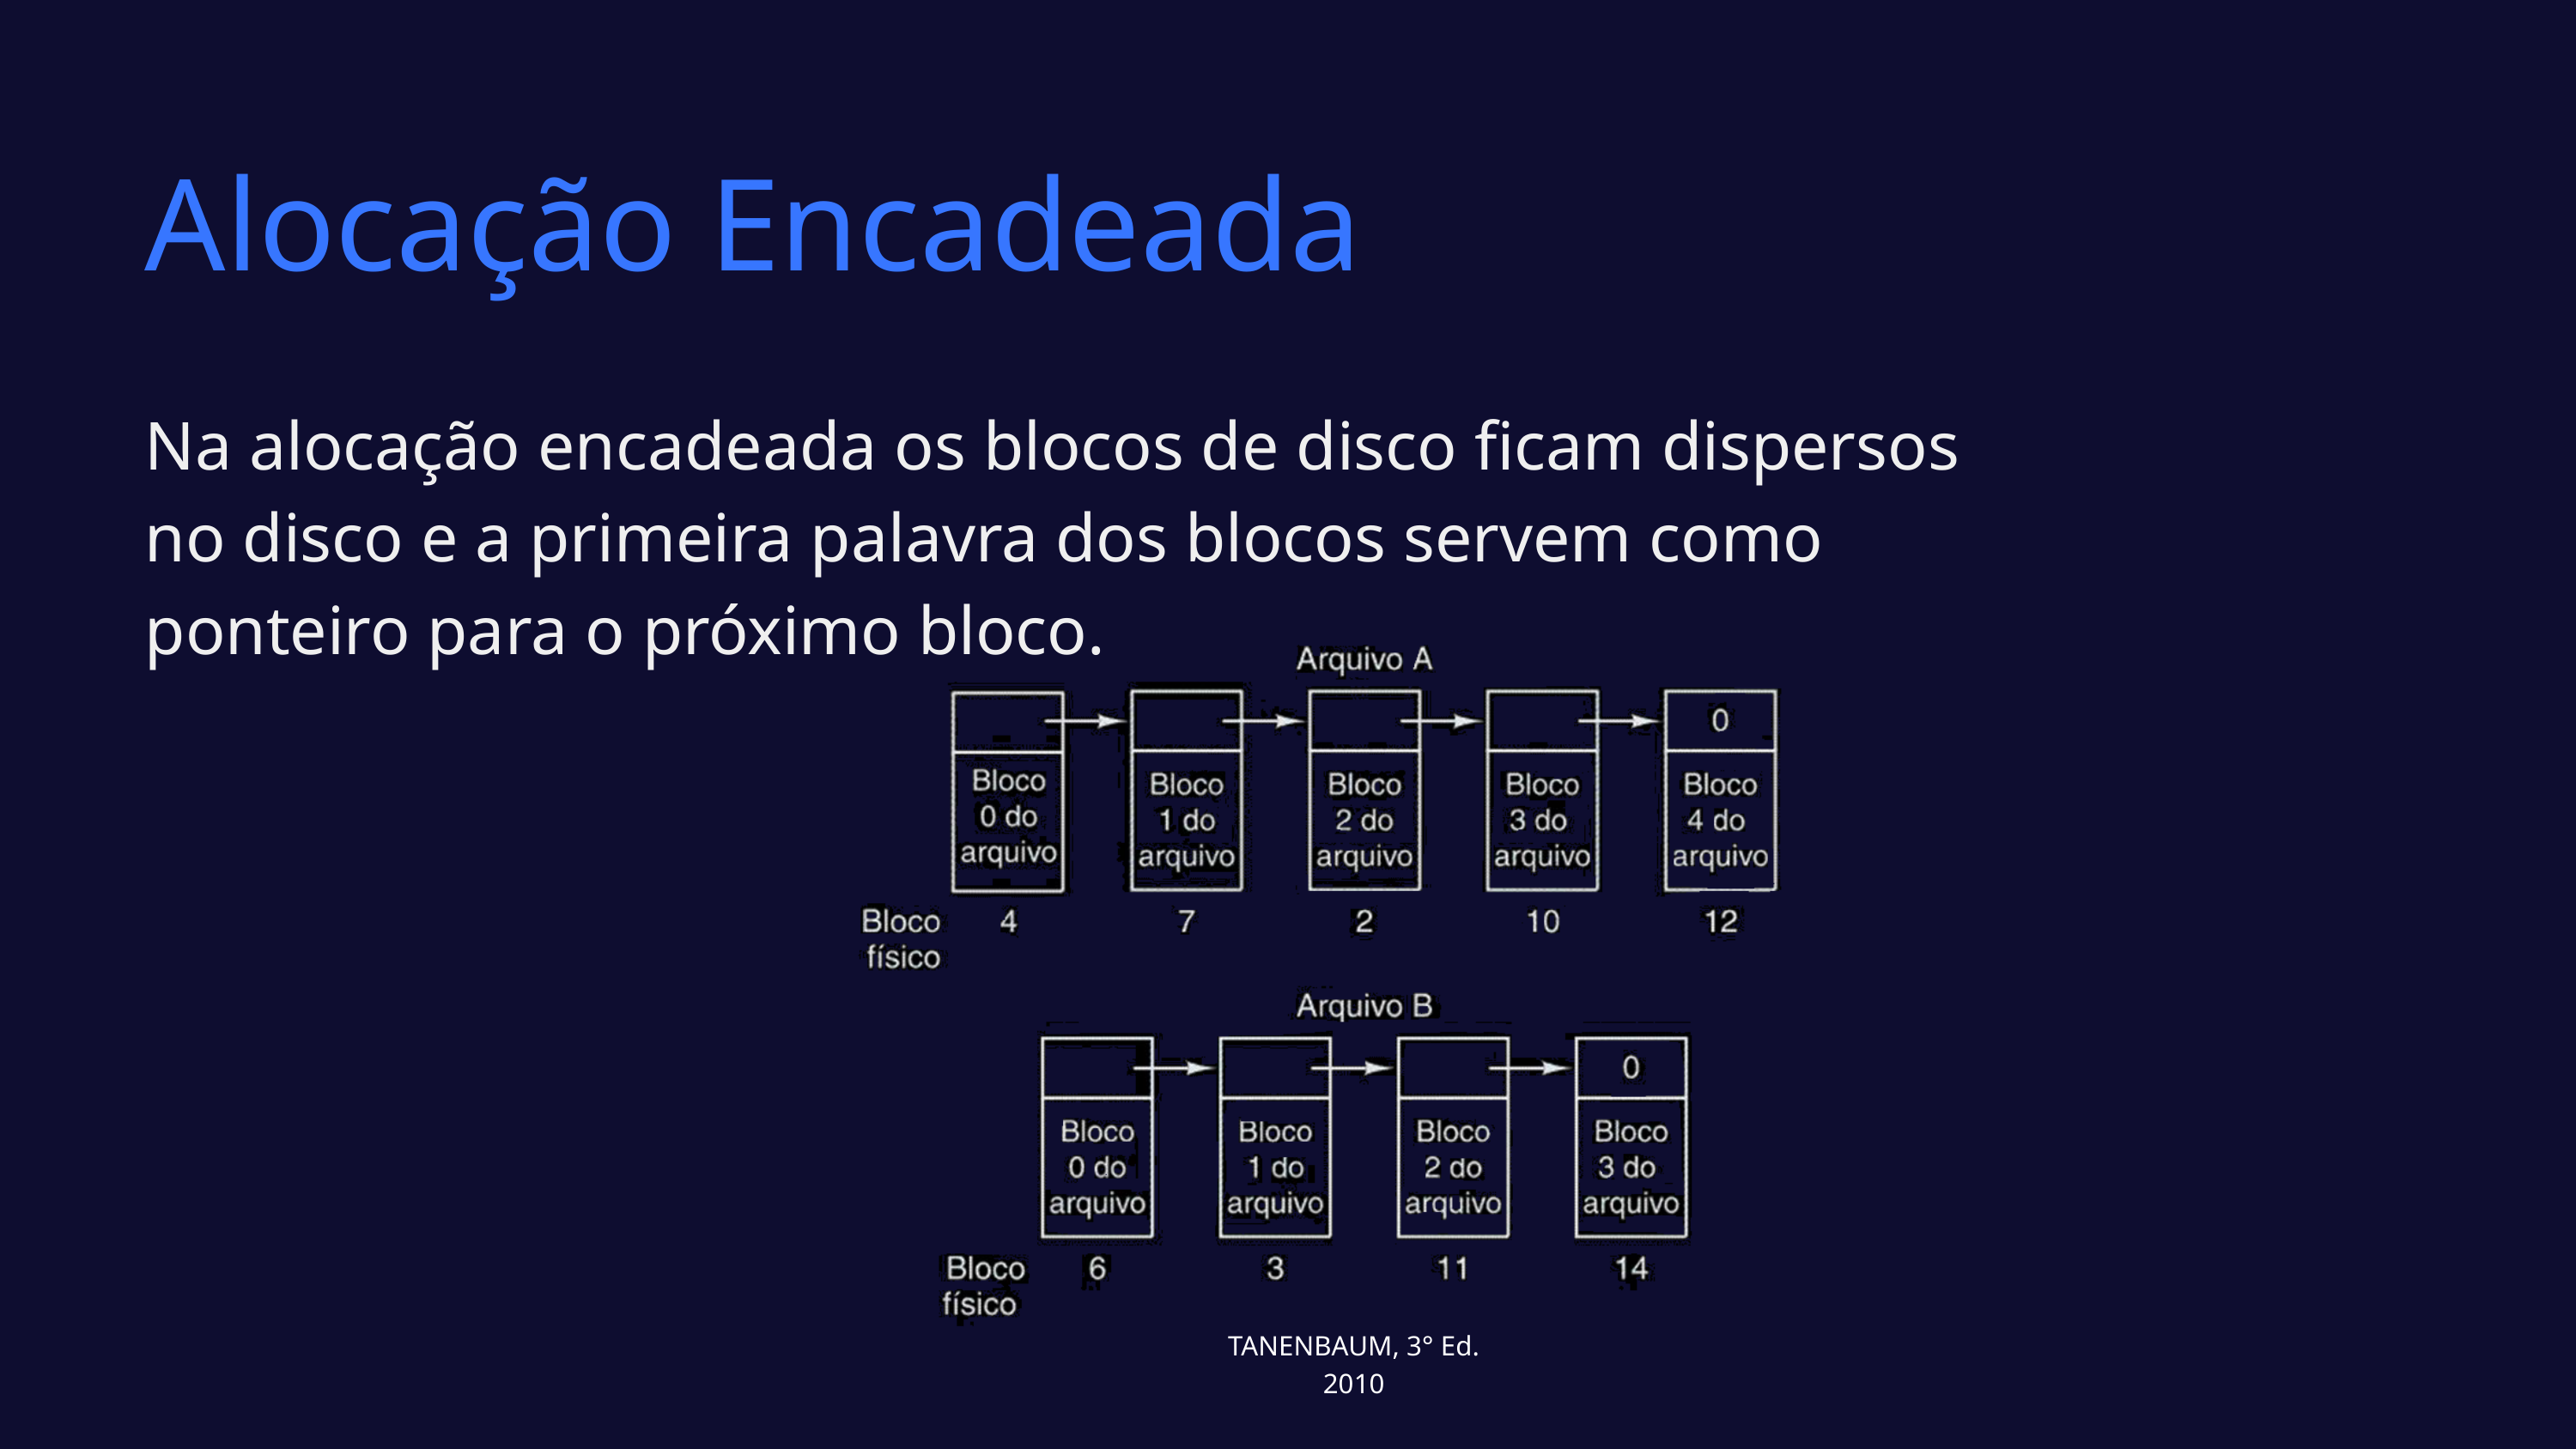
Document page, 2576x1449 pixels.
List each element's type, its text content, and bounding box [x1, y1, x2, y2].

text_box TANENBAUM, 3° Ed. 2010 [1198, 1324, 1510, 1399]
text_box [781, 533, 2020, 1449]
text_box Alocação Encadeada [144, 143, 2295, 296]
text_box Na alocação encadeada os blocos de disco ficam dispersos no disco e a primeira palavra dos blocos servem como ponteiro para o próximo bloco. [144, 390, 1986, 669]
